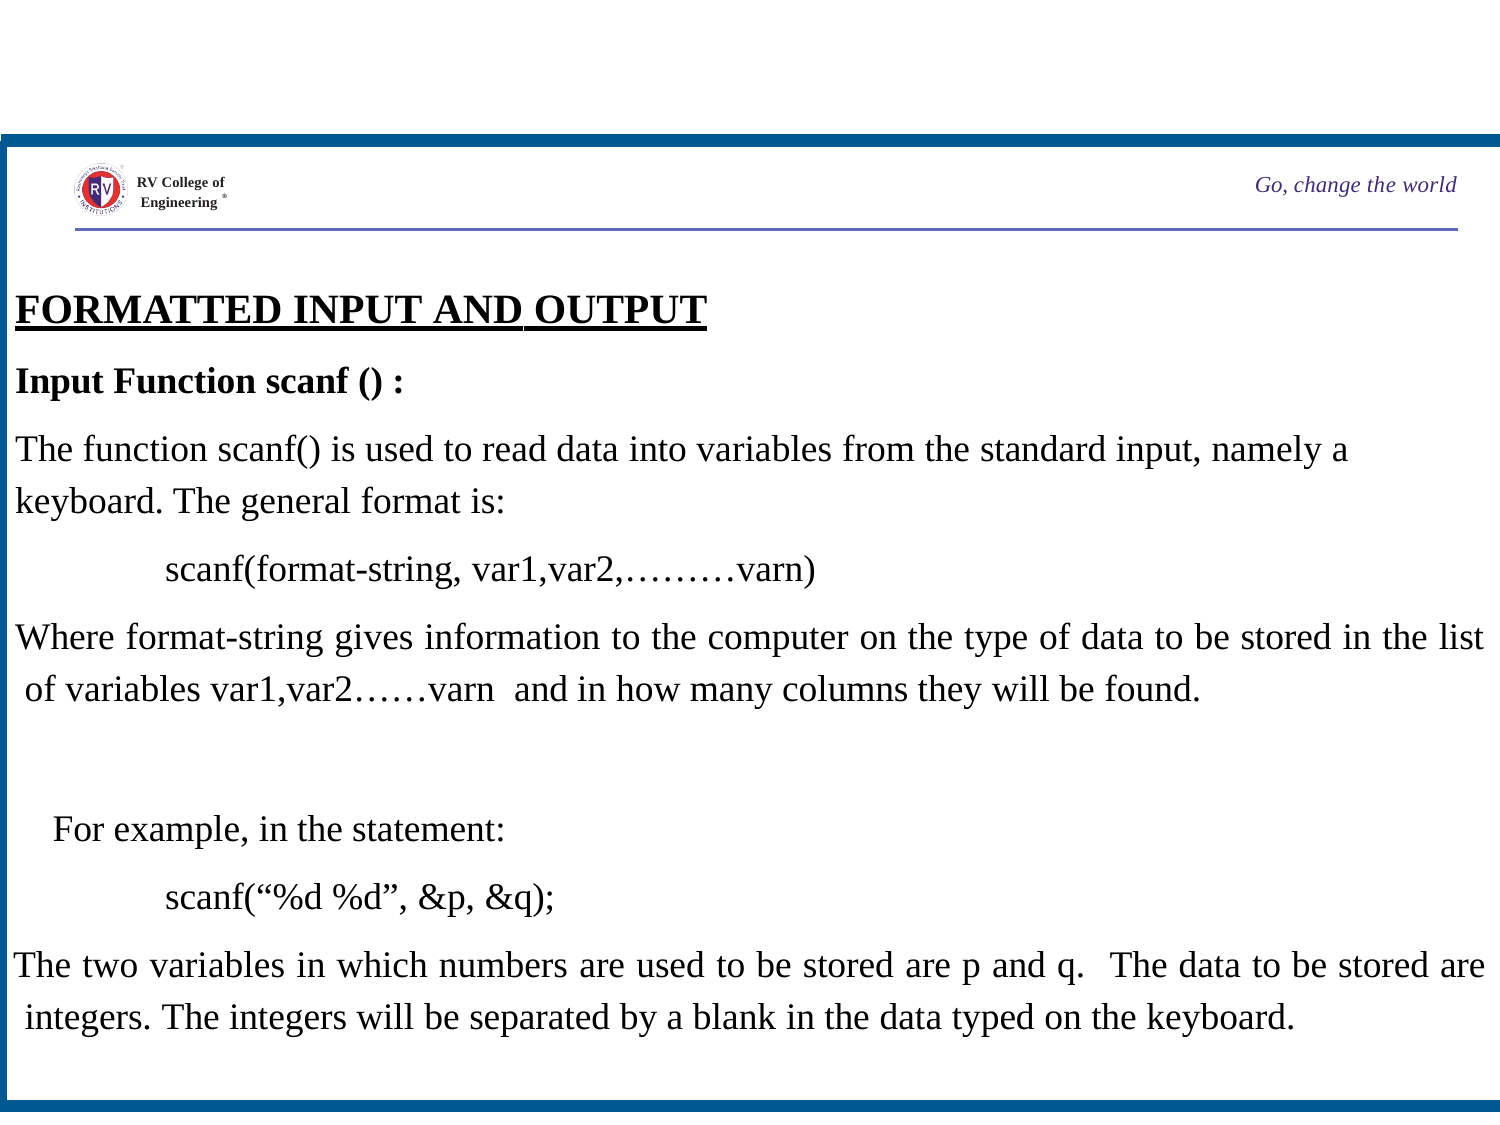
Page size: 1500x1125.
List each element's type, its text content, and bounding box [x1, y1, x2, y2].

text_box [74, 162, 1458, 232]
text_box FORMATTED INPUT AND OUTPUT Input Function scanf () : The function scanf() is used to read data into variables from the standard input, namely a keyboard. The general format is: scanf(format-string, var1,var2,………varn) Where format-string gives information to the computer on the type of data to be stored in the list of variables var1,var2……varn and in how many columns they will be found. For example, in the statement: scanf(“%d %d”, &p, &q); The two variables in which numbers are used to be stored are p and q. The data to be stored are integers. The integers will be separated by a blank in the data typed on the keyboard. [13, 253, 1488, 1038]
text_box [1, 140, 1500, 1106]
